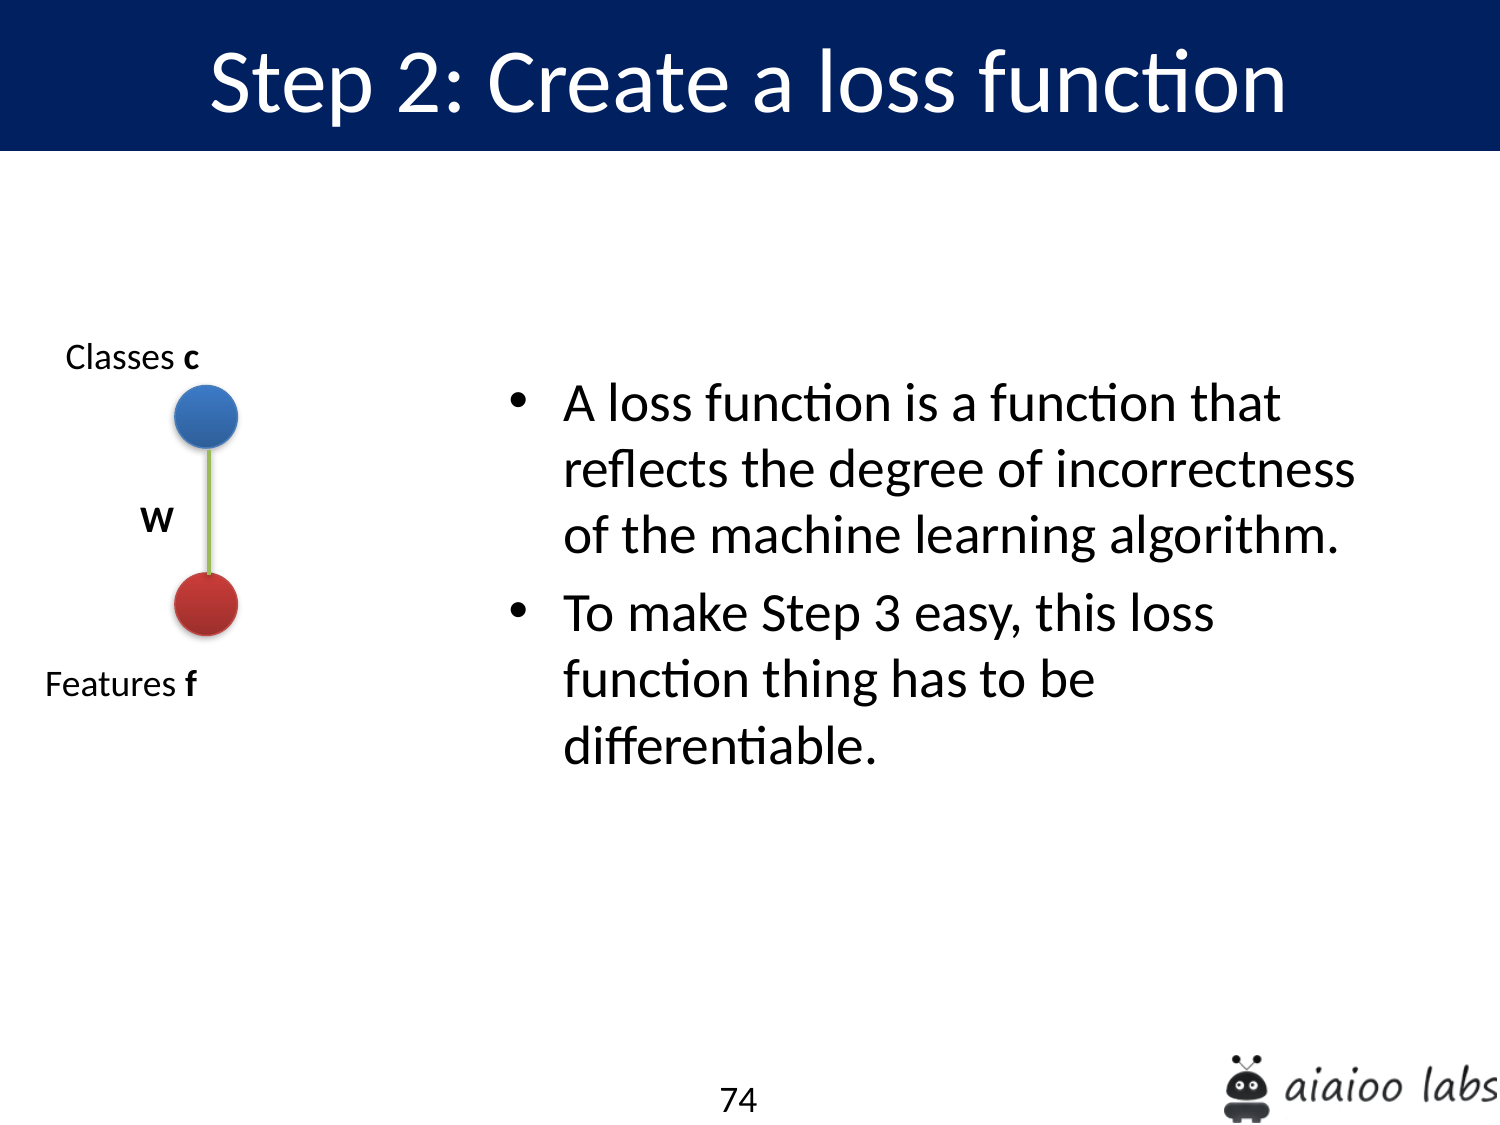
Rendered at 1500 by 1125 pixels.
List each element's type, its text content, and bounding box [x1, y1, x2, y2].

text_box W [125, 487, 190, 548]
picture [1224, 1055, 1497, 1123]
list A loss function is a function that reflects the degree of incorrectness of the machine learning algorithm. To make Step 3 easy, this loss function thing has to be differentiable. [493, 358, 1414, 788]
text_box Step 2: Create a loss function [0, 0, 1500, 151]
text_box [174, 385, 239, 449]
text_box [174, 572, 239, 637]
text_box Classes c [50, 324, 215, 385]
text_box Features f [30, 651, 212, 712]
